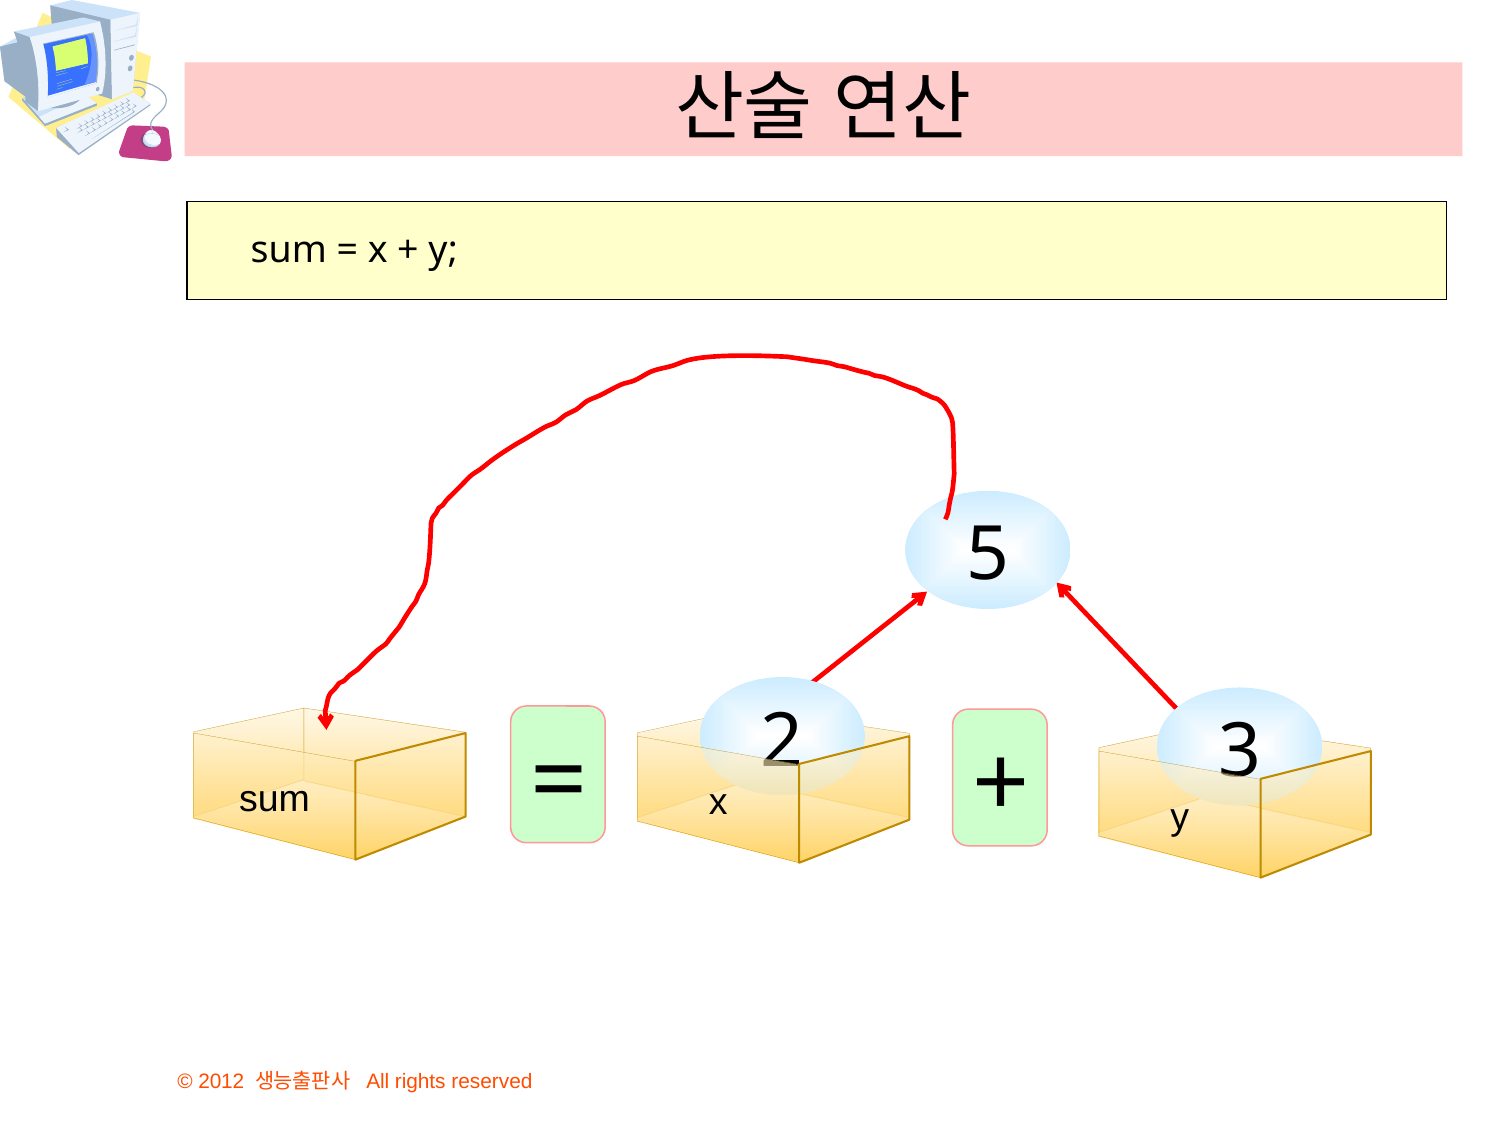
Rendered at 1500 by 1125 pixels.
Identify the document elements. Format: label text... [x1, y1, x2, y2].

title 산술 연산 [184, 62, 1463, 157]
text_box [799, 736, 910, 863]
text_box 2 [699, 677, 866, 764]
text_box + [952, 709, 1048, 846]
text_box sum = x + y; [187, 201, 1447, 300]
text_box [637, 718, 703, 746]
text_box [782, 591, 928, 707]
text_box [1056, 582, 1192, 725]
text_box [193, 708, 304, 752]
text_box [304, 708, 466, 761]
text_box [1320, 740, 1371, 763]
text_box y [1098, 751, 1260, 878]
text_box [355, 733, 466, 860]
text_box [318, 355, 955, 730]
text_box = [510, 705, 606, 843]
text_box [1098, 734, 1159, 761]
text_box [864, 726, 910, 747]
text_box 3 [1156, 687, 1323, 779]
text_box 5 [905, 490, 1071, 610]
text_box [1260, 751, 1371, 878]
text_box sum [193, 733, 355, 860]
text_box x [637, 736, 799, 863]
